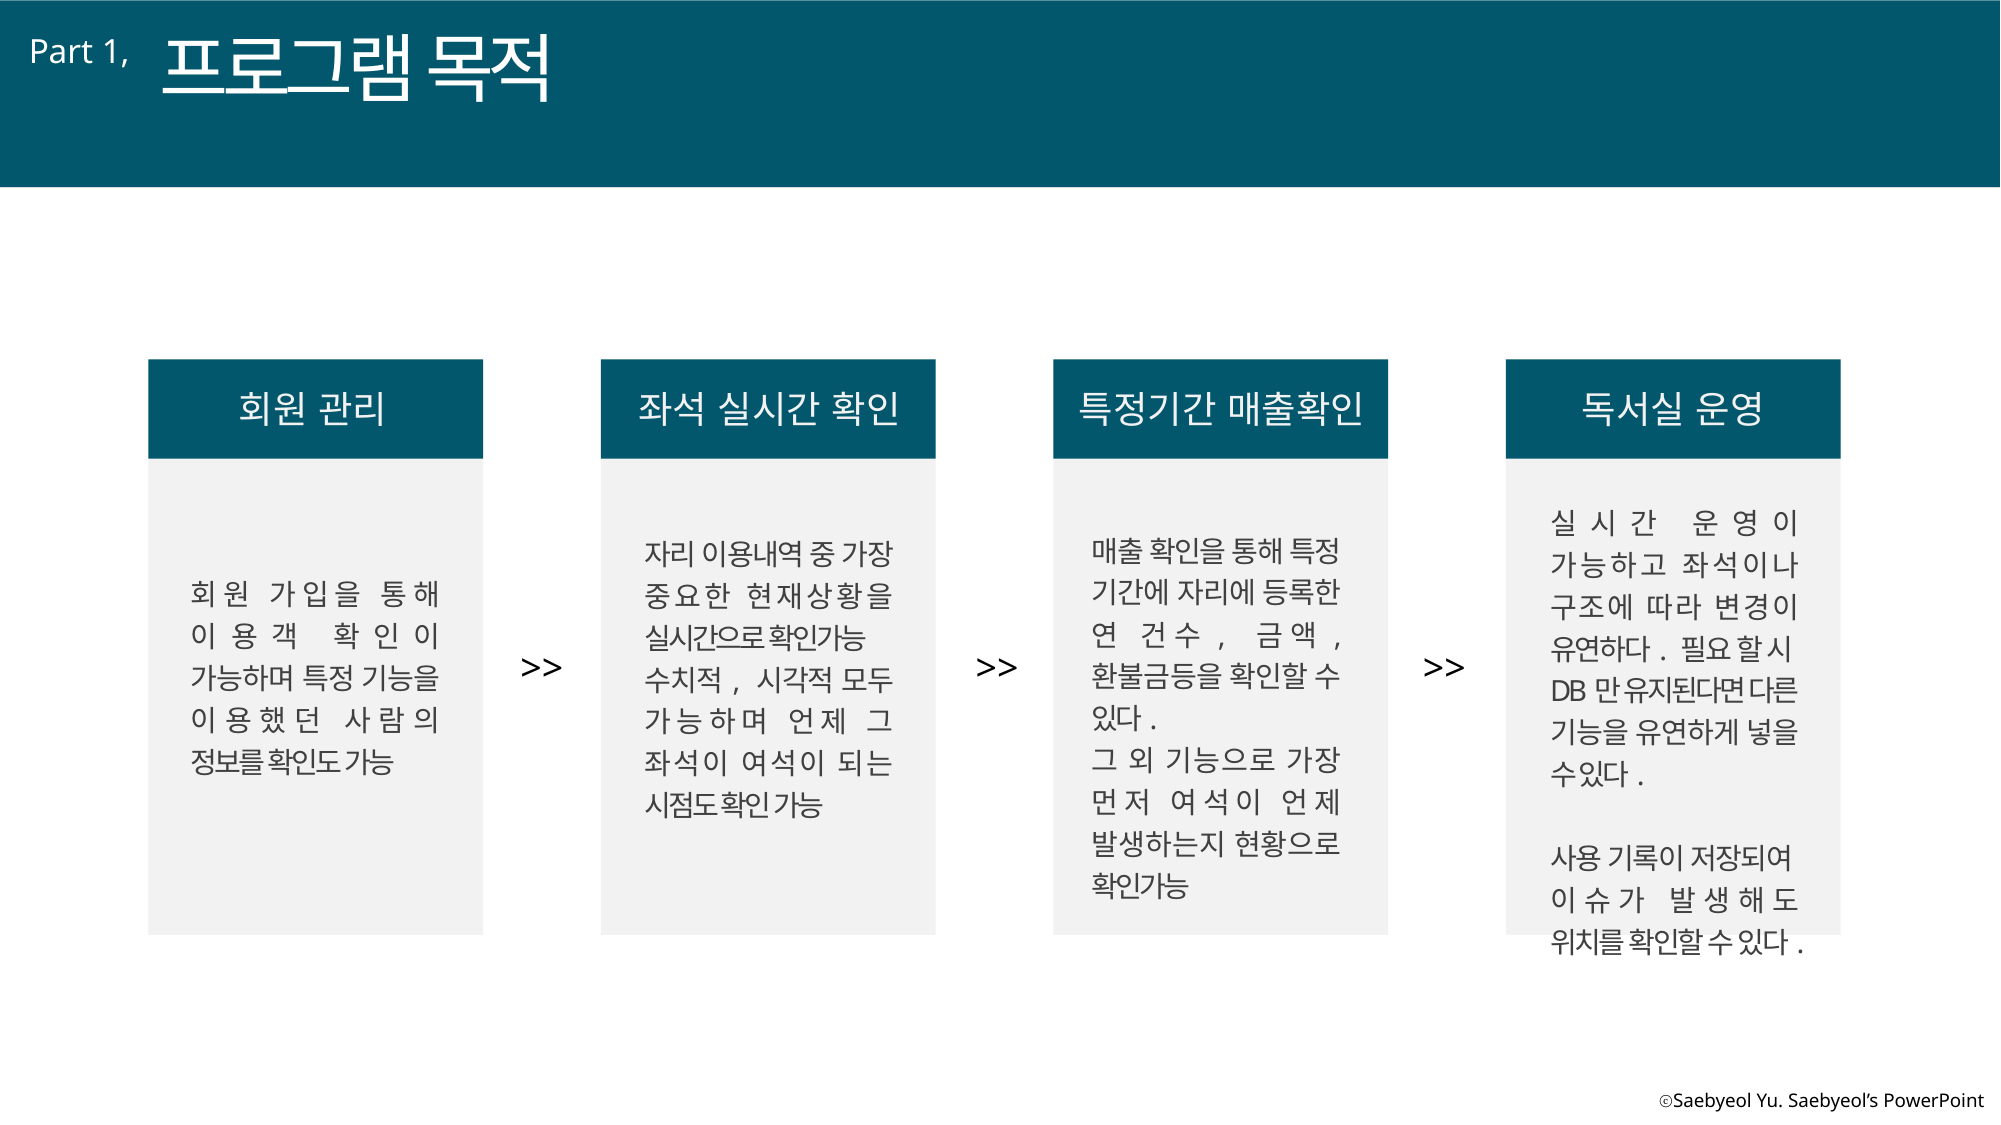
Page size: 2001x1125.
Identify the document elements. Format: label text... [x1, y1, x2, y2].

text_box [147, 460, 484, 936]
text_box >> [505, 636, 579, 696]
text_box [1505, 358, 1842, 460]
text_box [600, 460, 937, 936]
text_box 매출 확인을 통해 특정 기간에 자리에 등록한 연 건수, 금액, 환불금등을 확인할 수 있다. 그 외 기능으로 가장 먼저 여석이 언제 발생하는지 현황으로 확인가능 [1077, 518, 1354, 911]
text_box 자리 이용내역 중 가장 중요한 현재상황을 실시간으로 확인가능 수치적, 시각적 모두 가능하며 언제 그 좌석이 여석이 되는 시점도 확인 가능 [629, 521, 906, 830]
text_box Part 1, [13, 22, 154, 78]
text_box [1052, 460, 1389, 936]
text_box 좌석 실시간 확인 [623, 378, 916, 438]
text_box >> [1408, 636, 1481, 696]
text_box [600, 358, 937, 460]
text_box 실시간 운영이 가능하고 좌석이나 구조에 따라 변경이 유연하다. 필요 할 시 DB만 유지된다면 다른 기능을 유연하게 넣을 수 있다. 사용 기록이 저장되여 이슈가 발생해도 위치를 확인할 수 있다. [1535, 490, 1812, 967]
text_box [1052, 358, 1389, 460]
text_box [0, 0, 2000, 187]
text_box 특정기간 매출확인 [1064, 378, 1381, 438]
text_box >> [960, 636, 1034, 696]
text_box 프로그램 목적 [144, 13, 573, 119]
text_box [1505, 460, 1842, 936]
text_box 독서실 운영 [1566, 378, 1780, 438]
text_box [147, 358, 484, 460]
text_box 회원 가입을 통해 이용객 확인이 가능하며 특정 기능을 이용했던 사람의 정보를 확인도 가능 [176, 562, 453, 787]
text_box 회원 관리 [224, 378, 403, 438]
